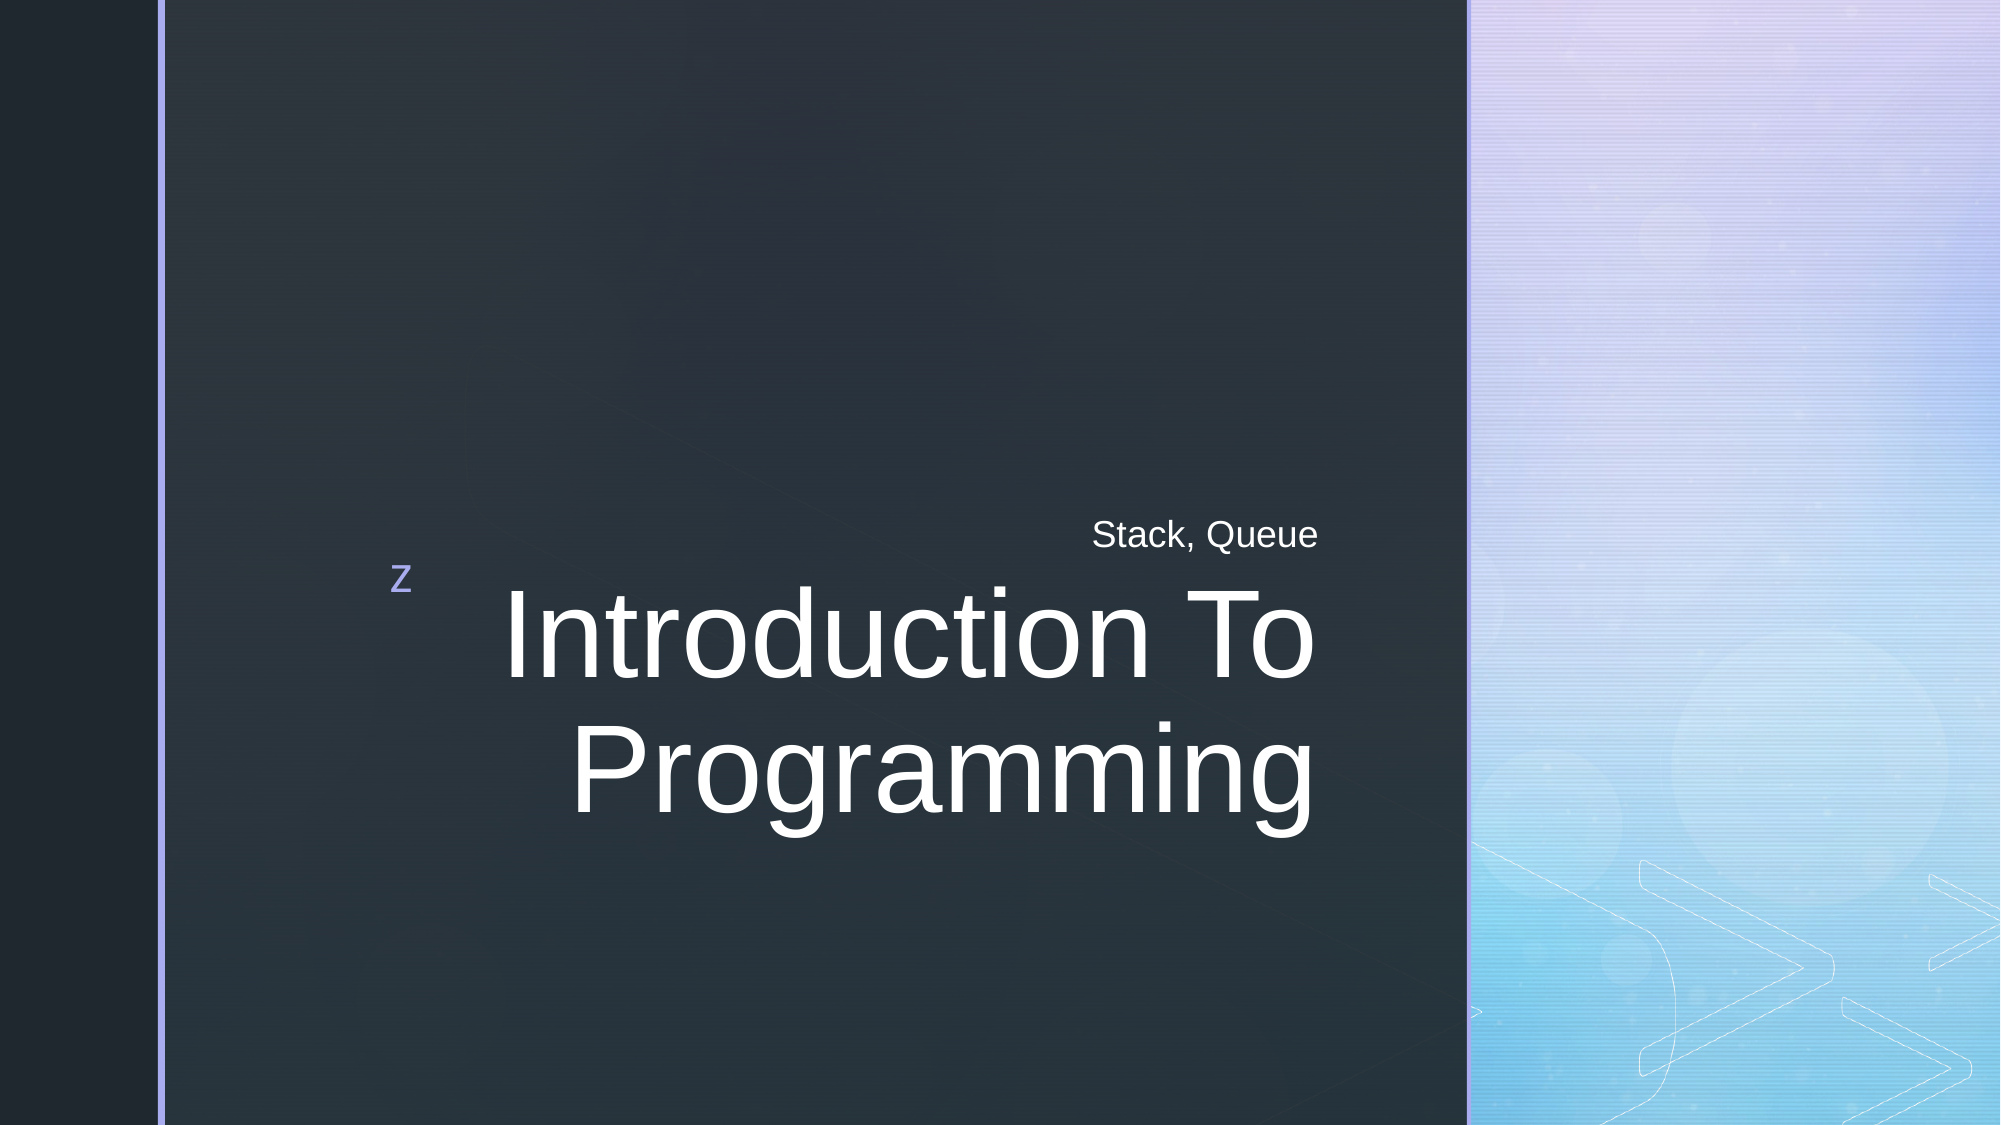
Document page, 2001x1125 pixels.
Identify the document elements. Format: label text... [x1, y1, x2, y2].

title Introduction To Programming [428, 562, 1334, 935]
subtitle Stack, Queue [454, 372, 1334, 563]
picture [1472, 0, 2001, 1125]
